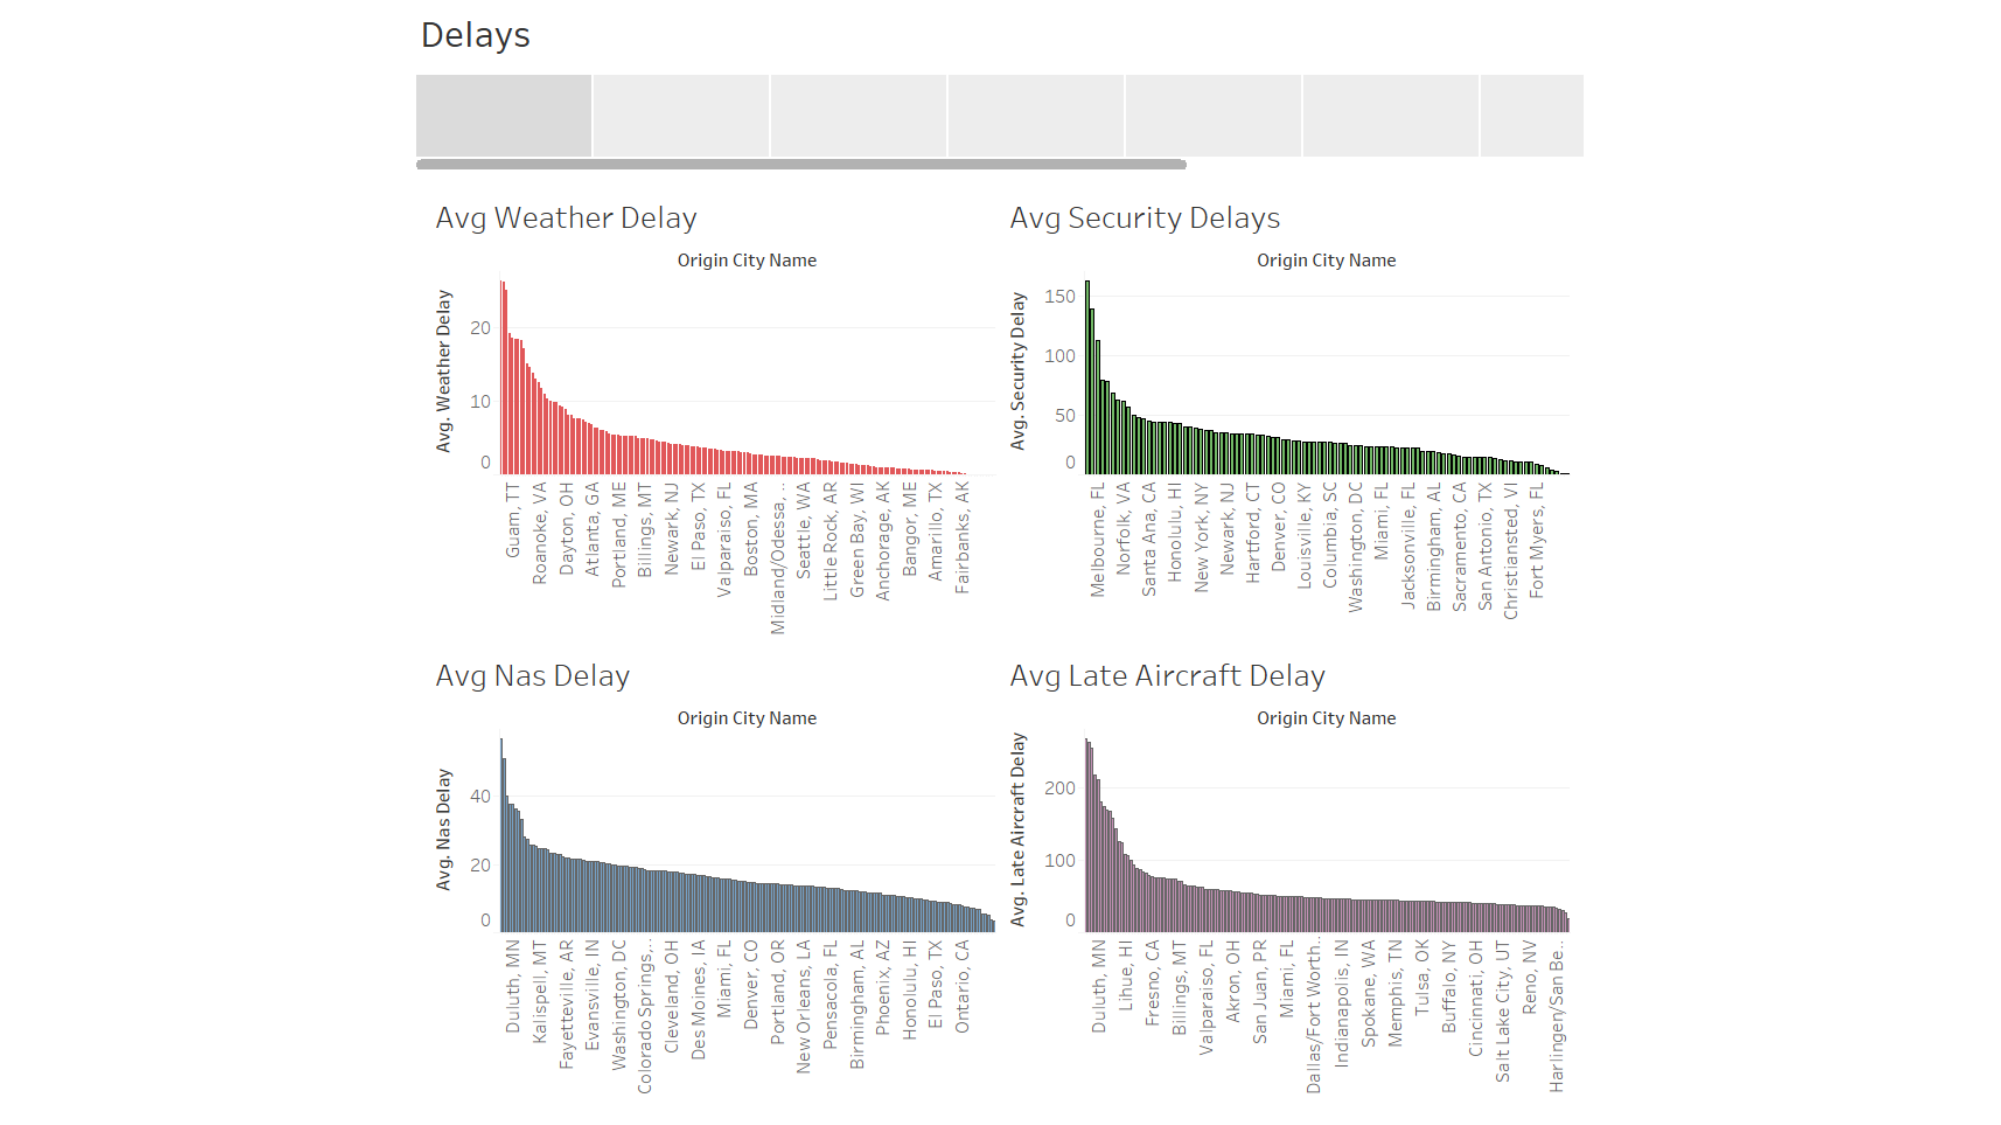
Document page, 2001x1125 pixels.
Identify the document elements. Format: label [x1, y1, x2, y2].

picture [407, 0, 1593, 1125]
